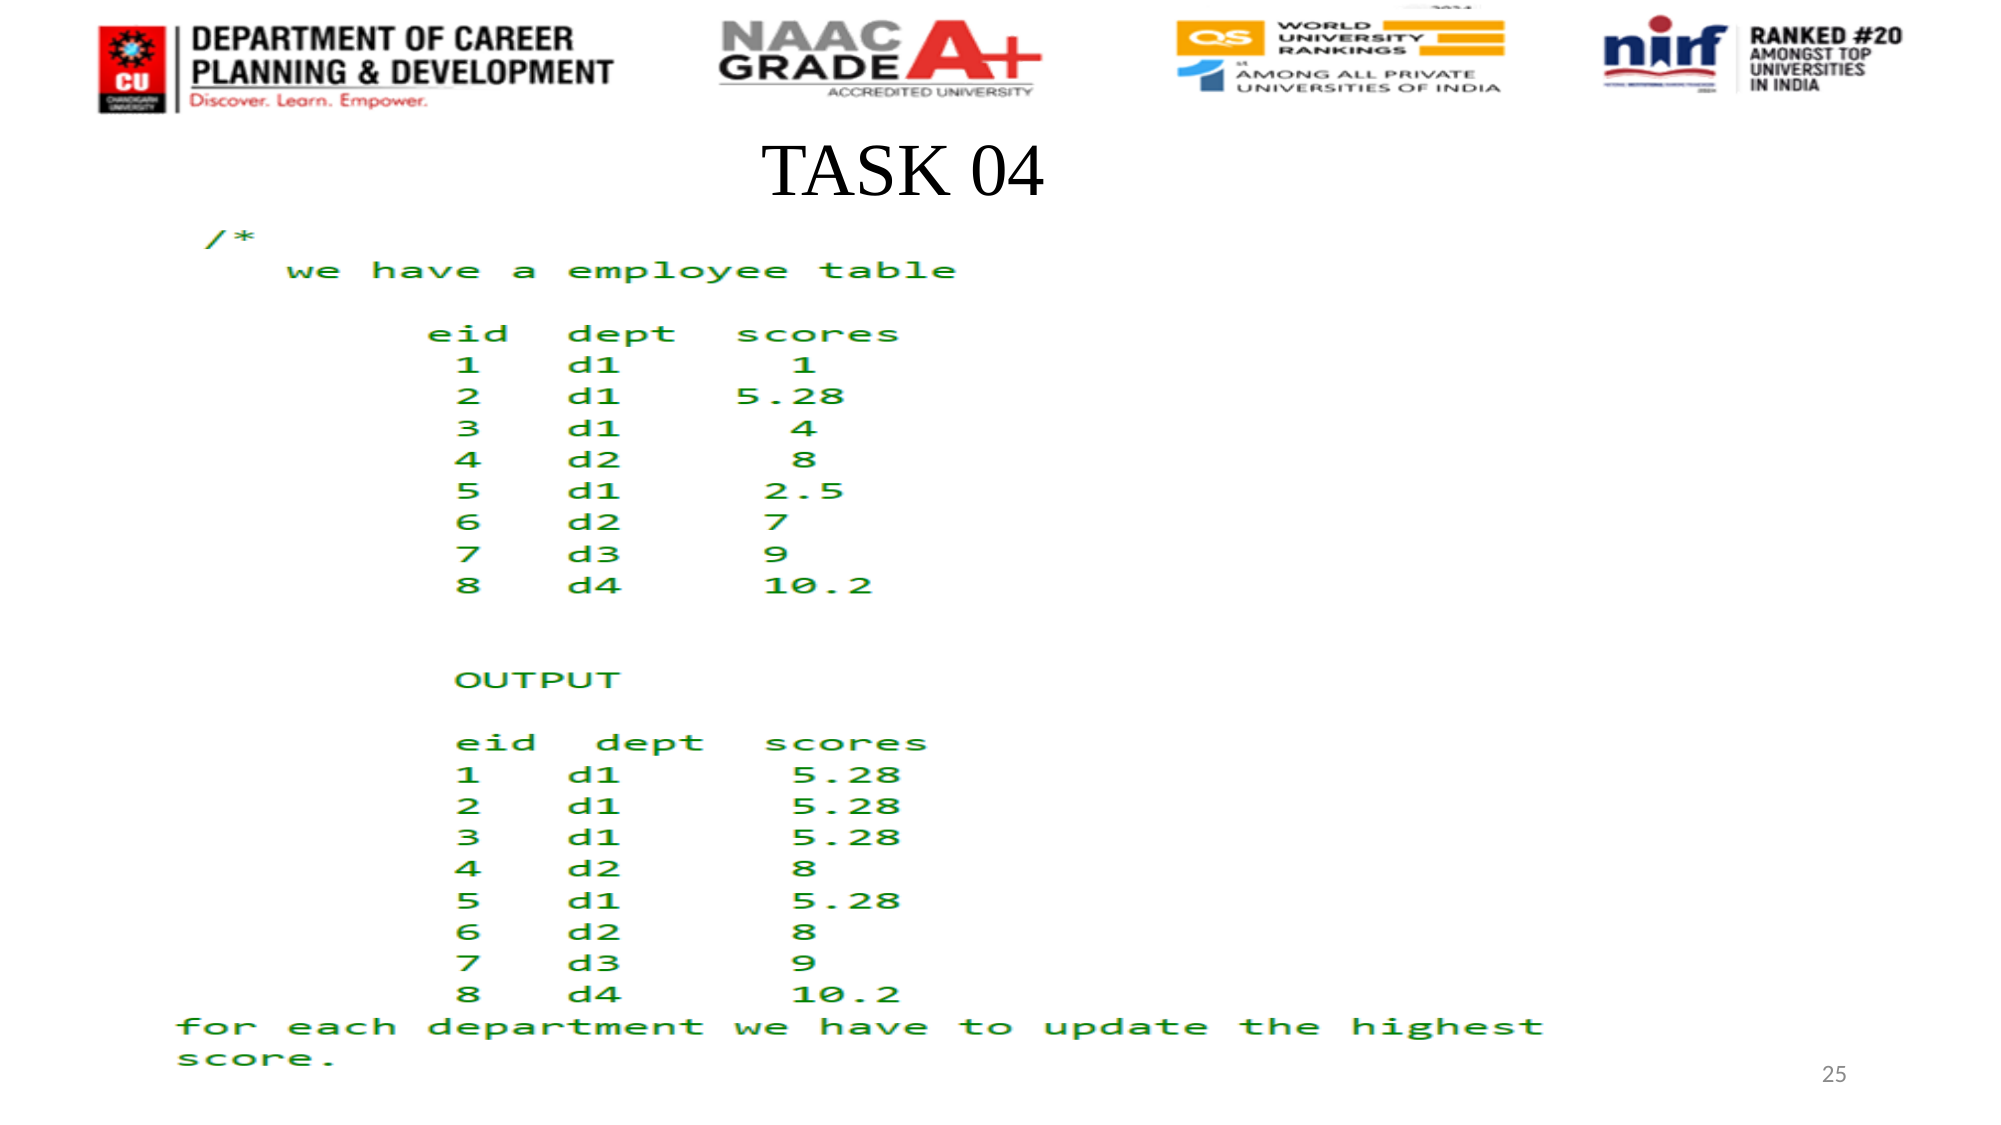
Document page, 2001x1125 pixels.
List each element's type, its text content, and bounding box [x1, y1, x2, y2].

slide_number 25 [1412, 1042, 1863, 1103]
picture [123, 222, 1766, 1071]
picture [61, 3, 1919, 135]
title TASK 04 [40, 119, 1766, 223]
